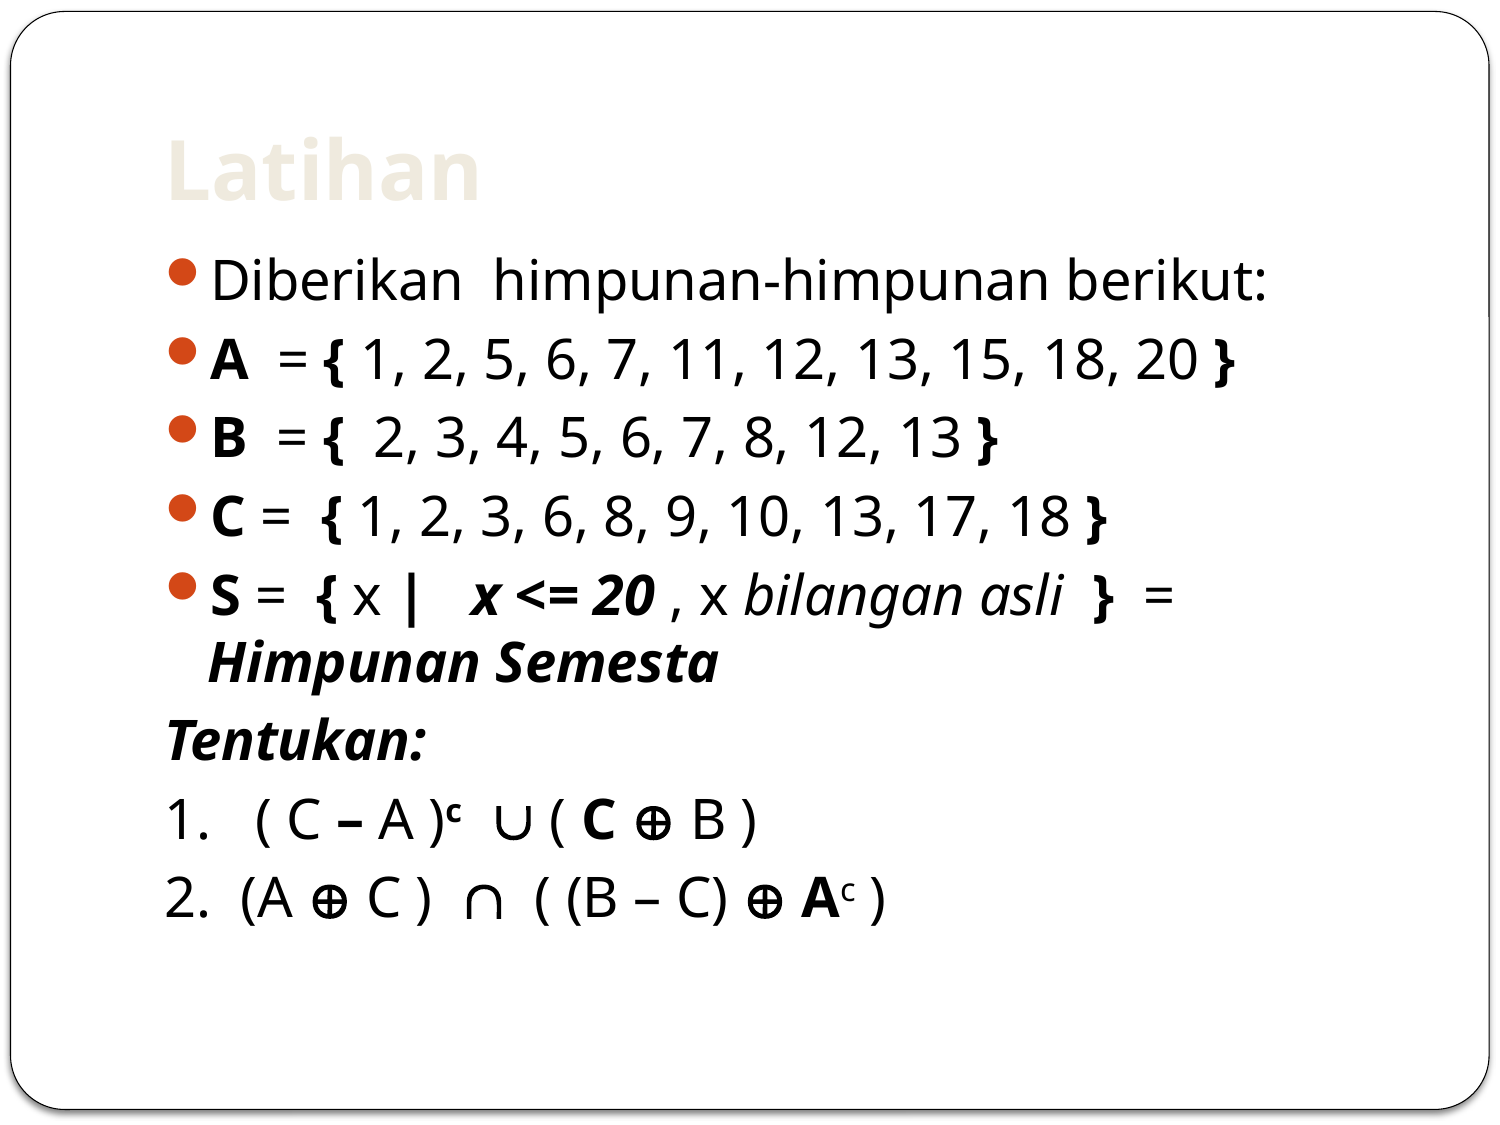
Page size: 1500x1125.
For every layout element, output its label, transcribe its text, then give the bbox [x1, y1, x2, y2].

list Diberikan himpunan-himpunan berikut: A = { 1, 2, 5, 6, 7, 11, 12, 13, 15, 18, 20 } B = { 2, 3, 4, 5, 6, 7, 8, 12, 13 } C = { 1, 2, 3, 6, 8, 9, 10, 13, 17, 18 } S = { x | x <= 20 , x bilangan asli } = Himpunan Semesta Tentukan: 1. ( C – A )c  ( C  B ) 2. (A  C )  ( (B – C)  Ac ) [150, 237, 1425, 988]
title Latihan [150, 45, 1425, 233]
